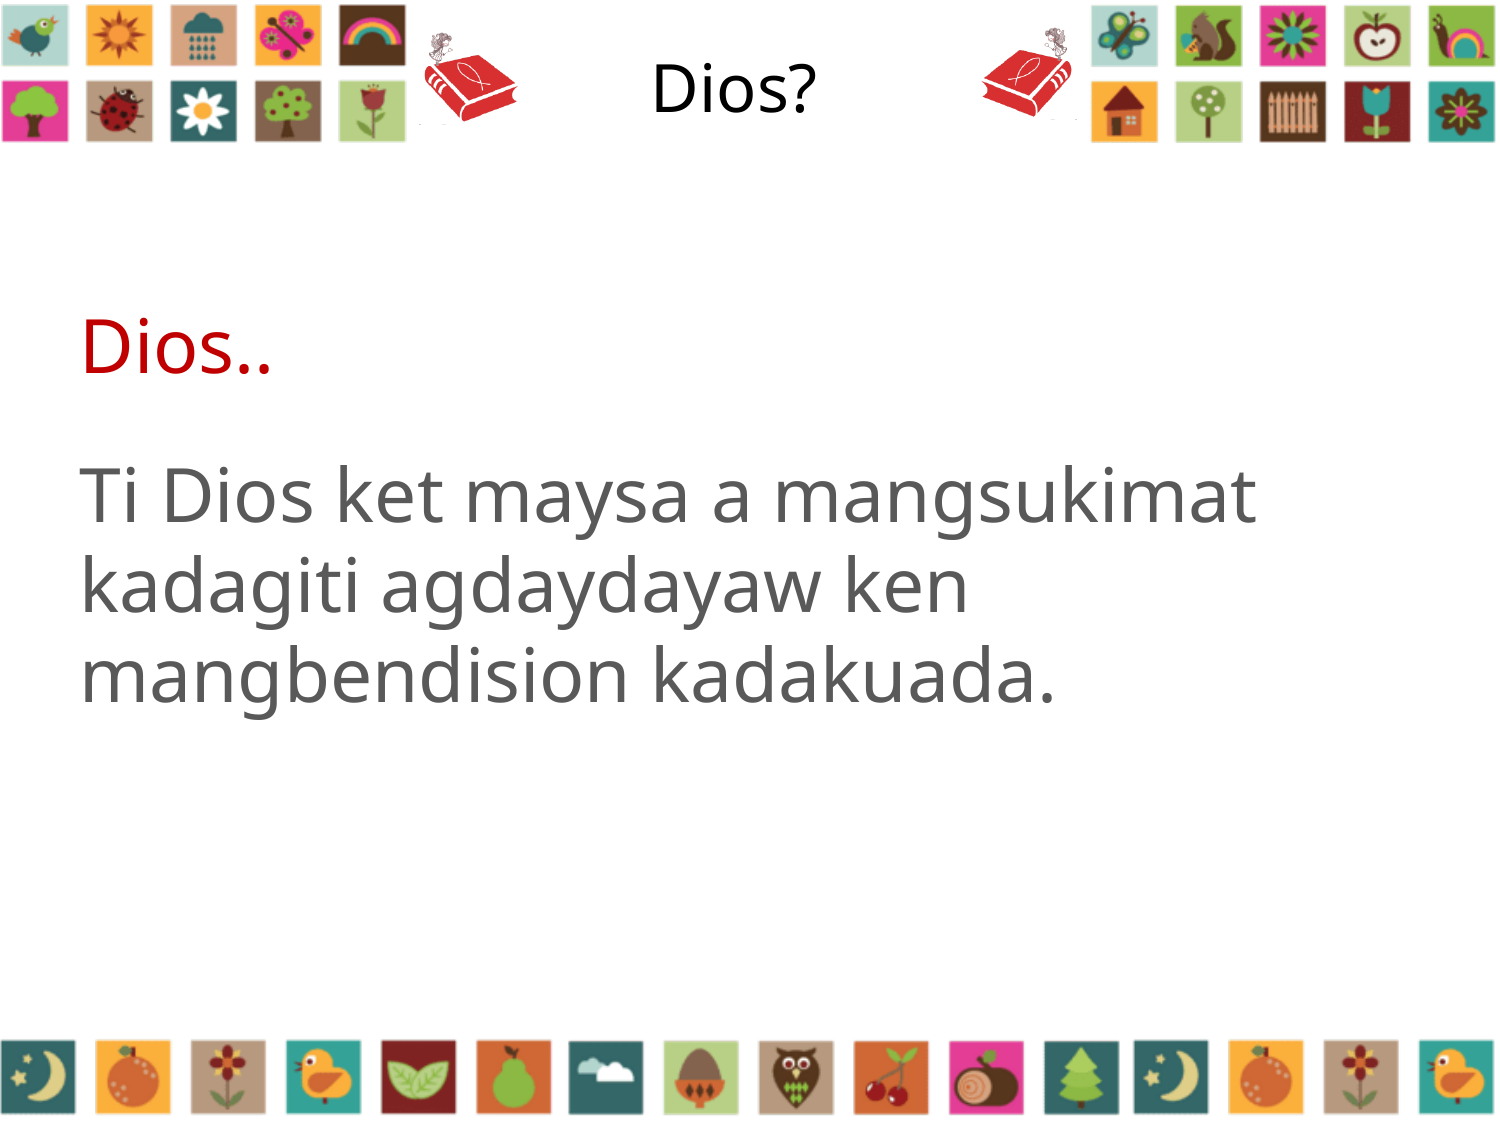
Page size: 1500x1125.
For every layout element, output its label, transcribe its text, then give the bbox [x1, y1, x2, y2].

picture [0, 3, 550, 150]
text_box Dios.. [64, 290, 1412, 396]
text_box Ti Dios ket maysa a mangsukimat kadagiti agdaydayaw ken mangbendision kadakuada. [64, 440, 1412, 725]
text_box Dios? [544, 38, 1076, 134]
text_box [0, 1028, 1500, 1118]
picture [950, 3, 1500, 150]
